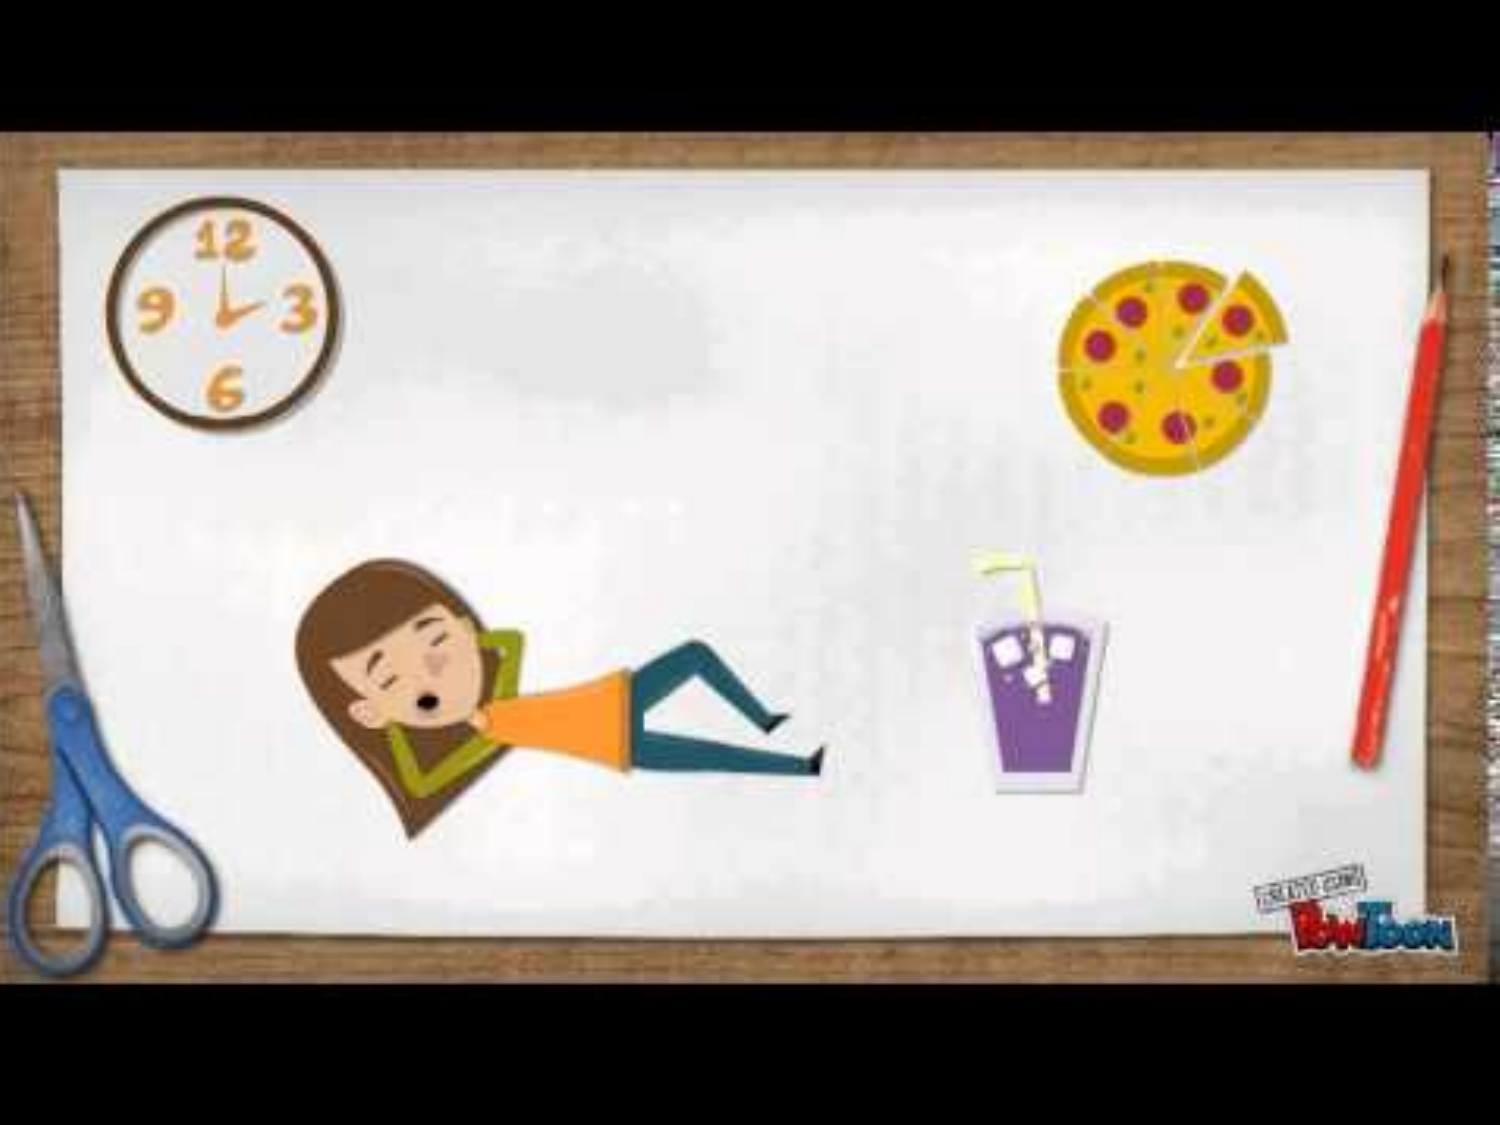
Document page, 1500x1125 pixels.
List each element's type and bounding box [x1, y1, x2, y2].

text_box [0, 0, 1500, 1125]
